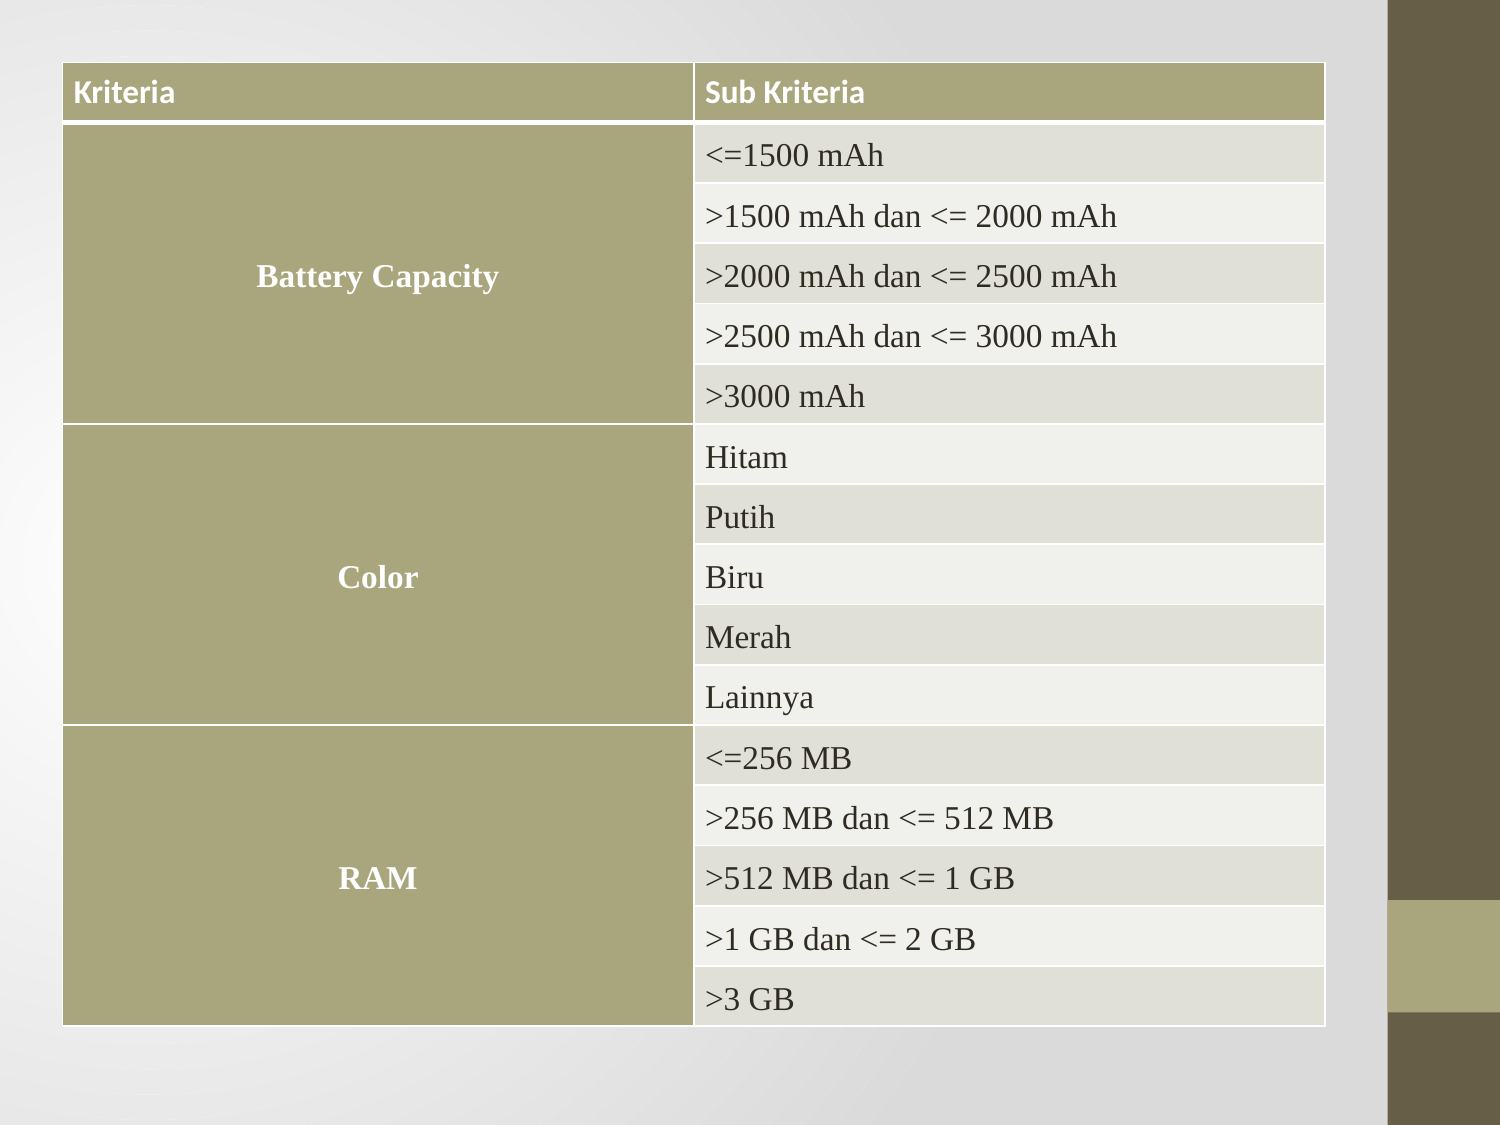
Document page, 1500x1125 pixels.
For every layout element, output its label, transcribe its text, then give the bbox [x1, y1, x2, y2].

table_cell >3 GB [695, 967, 1324, 1025]
table_cell >1 GB dan <= 2 GB [695, 907, 1324, 965]
table_cell Merah [695, 605, 1324, 664]
table_cell Biru [695, 545, 1324, 604]
table_cell >512 MB dan <= 1 GB [695, 846, 1324, 905]
table_cell >2000 mAh dan <= 2500 mAh [695, 244, 1324, 303]
table_cell >2500 mAh dan <= 3000 mAh [695, 304, 1324, 363]
table_cell Color [63, 425, 693, 724]
table_cell Battery Capacity [63, 125, 693, 423]
table_cell RAM [63, 726, 693, 1025]
table_cell >256 MB dan <= 512 MB [695, 786, 1324, 845]
table_cell >3000 mAh [695, 365, 1324, 423]
table_header Sub Kriteria [695, 63, 1324, 120]
table_cell Putih [695, 485, 1324, 543]
table_cell <=256 MB [695, 726, 1324, 784]
table_cell >1500 mAh dan <= 2000 mAh [695, 184, 1324, 242]
table_header Kriteria [63, 63, 693, 120]
table_cell Hitam [695, 425, 1324, 483]
table_cell Lainnya [695, 666, 1324, 724]
table_cell <=1500 mAh [695, 125, 1324, 182]
